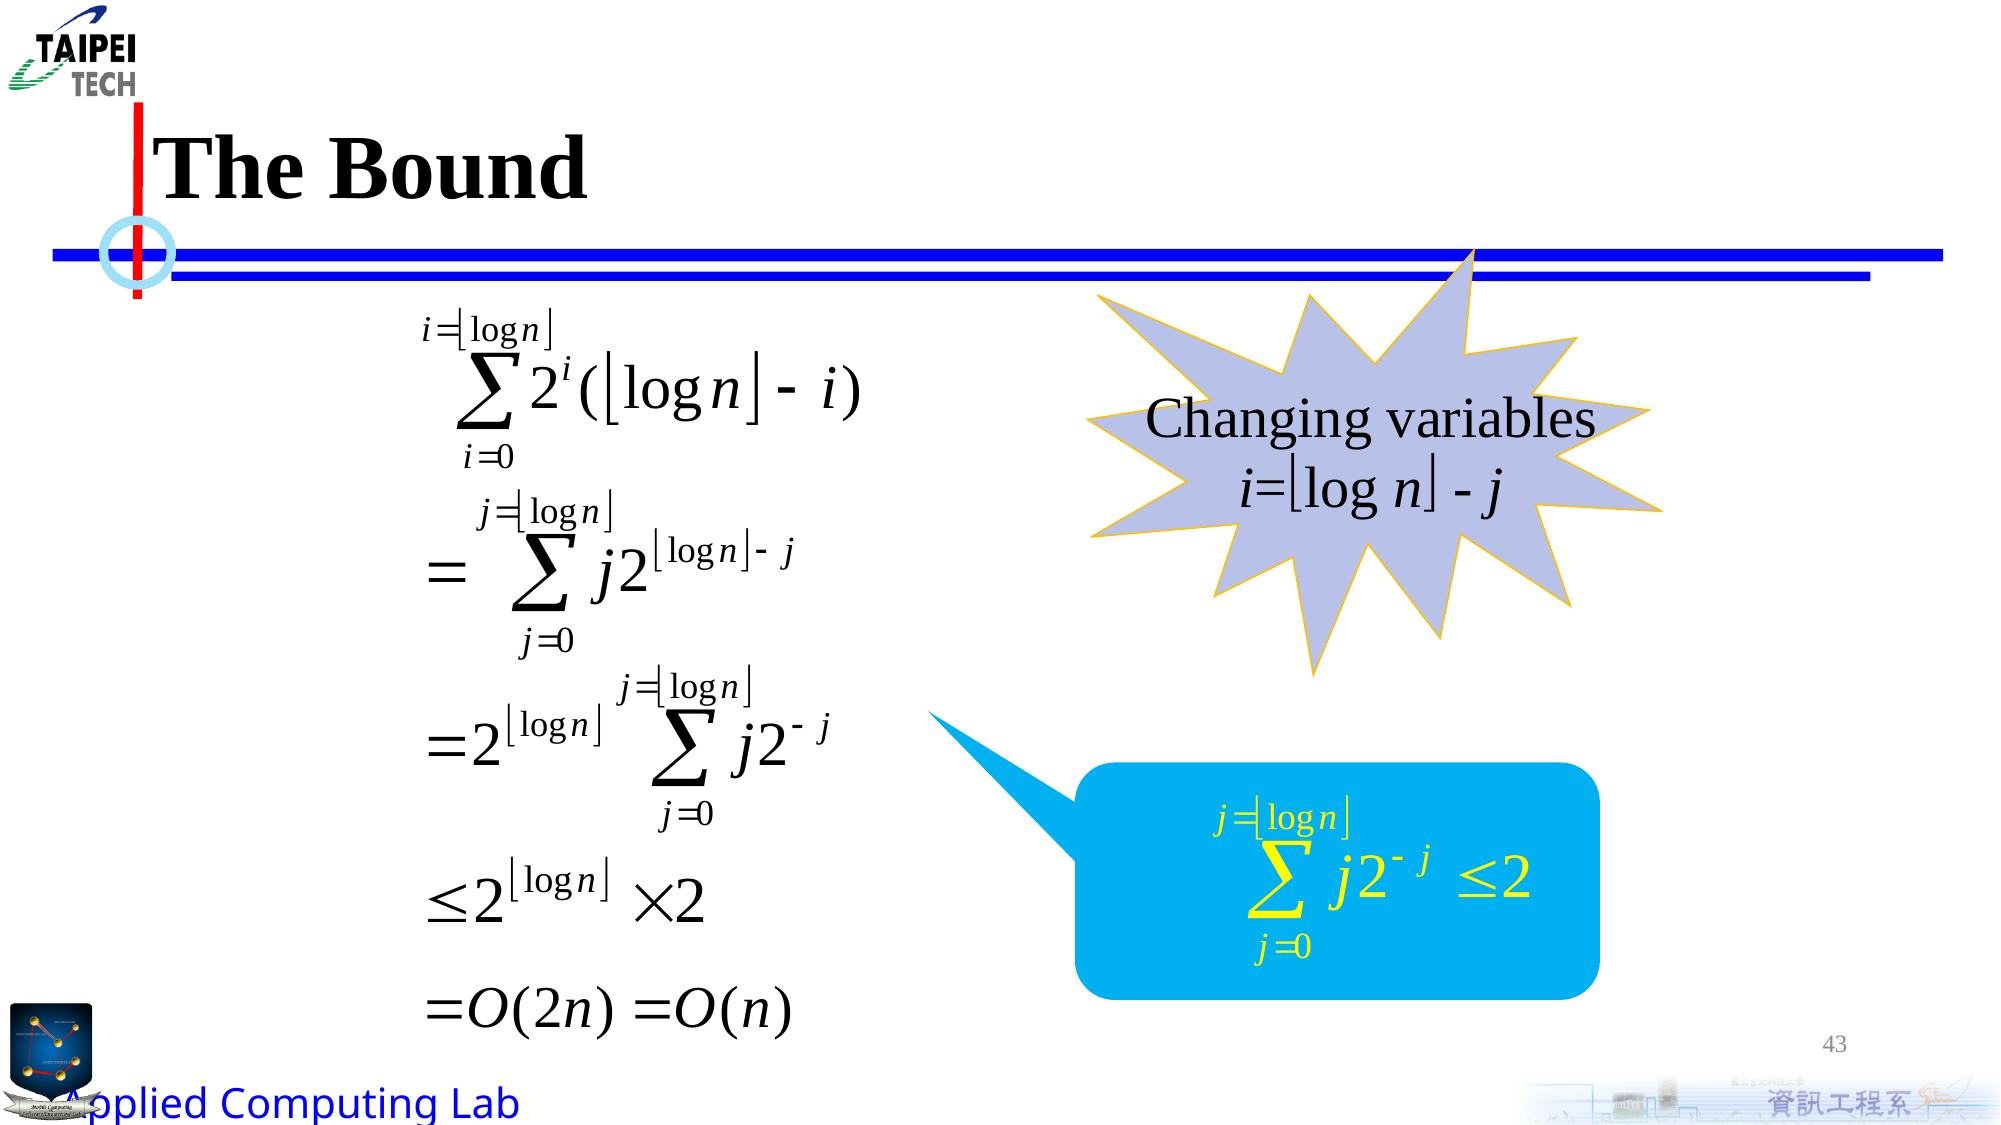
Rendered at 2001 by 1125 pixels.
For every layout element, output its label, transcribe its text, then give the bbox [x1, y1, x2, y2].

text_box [412, 973, 803, 1053]
picture [0, 999, 102, 1125]
slide_number 43 [1412, 1012, 1863, 1073]
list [412, 299, 875, 482]
text_box Changing variables i=log n - j [1087, 249, 1663, 676]
title The Bound [137, 59, 1863, 278]
picture [0, 0, 143, 102]
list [412, 655, 846, 844]
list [412, 480, 813, 655]
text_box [1074, 762, 1600, 1000]
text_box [412, 851, 718, 934]
